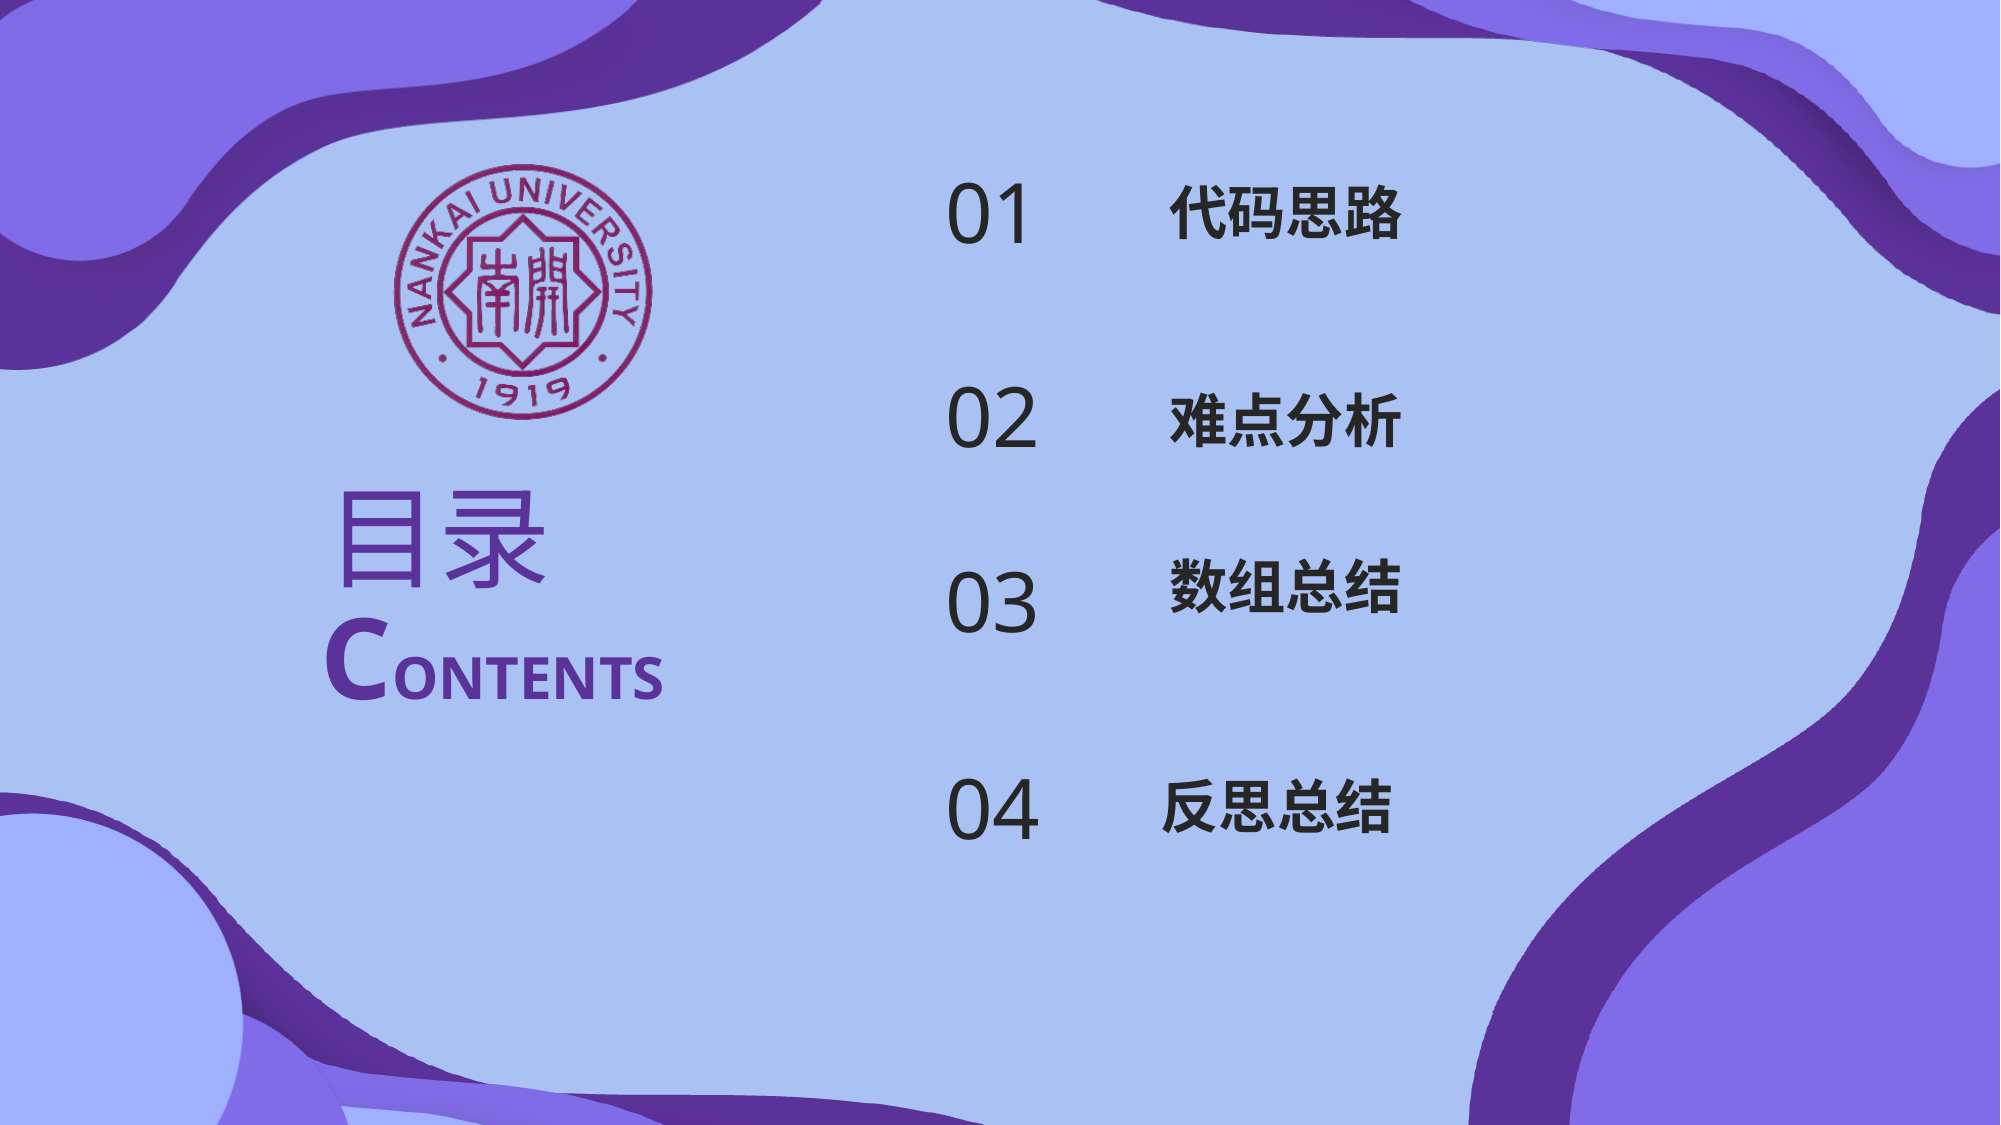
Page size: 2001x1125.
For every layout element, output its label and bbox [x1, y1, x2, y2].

picture [1467, 359, 2000, 1125]
picture [981, 0, 2001, 321]
text_box [257, 460, 728, 785]
text_box [930, 153, 1419, 876]
picture [0, 0, 835, 432]
picture [0, 792, 1132, 1125]
